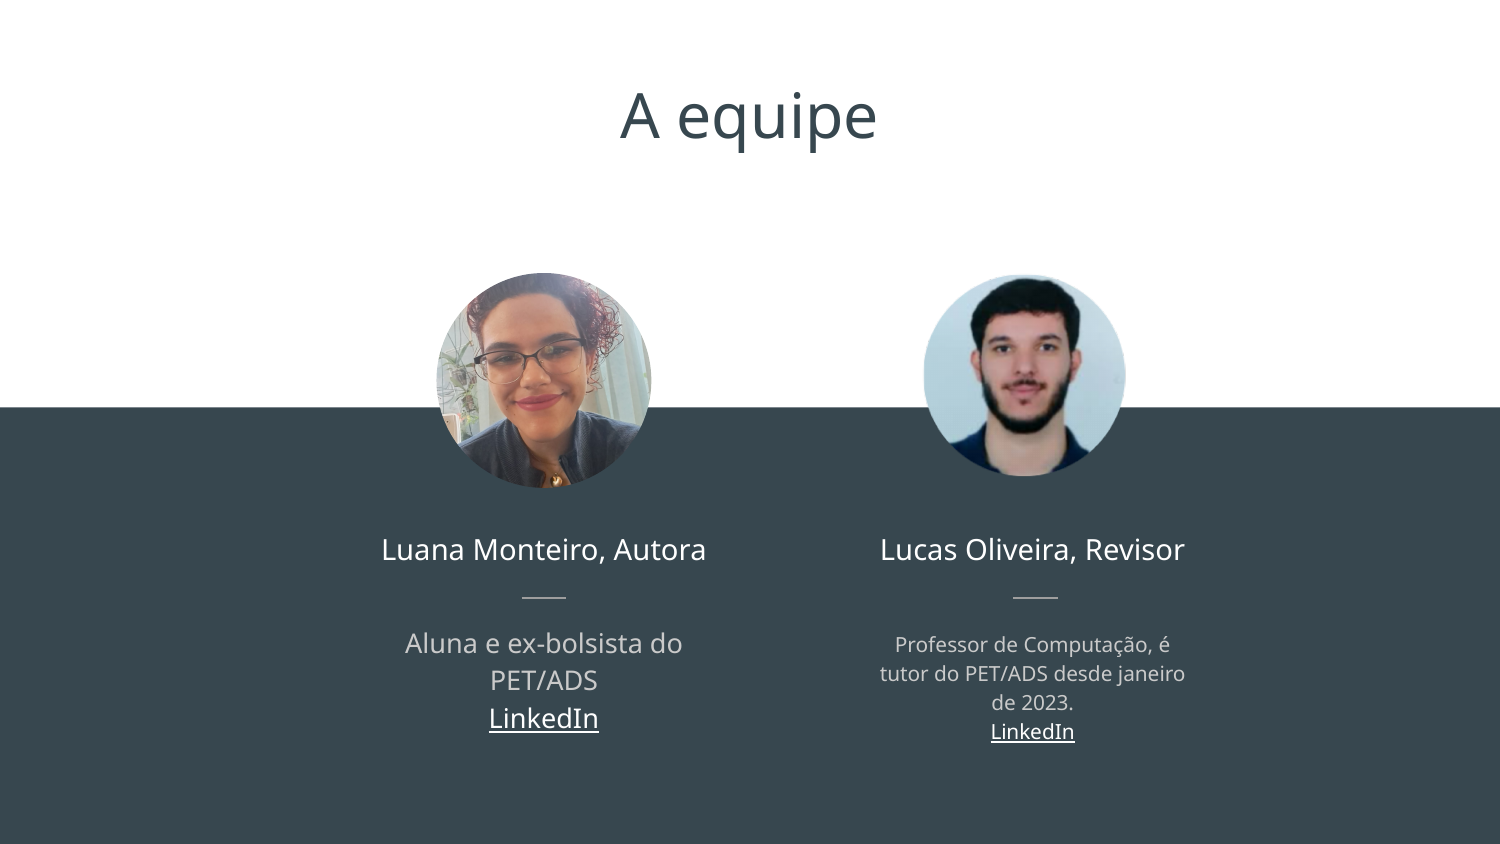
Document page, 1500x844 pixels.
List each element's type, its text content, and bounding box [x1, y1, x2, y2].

list Professor de Computação, é tutor do PET/ADS desde janeiro de 2023. LinkedIn [854, 613, 1212, 803]
list Luana Monteiro, Autora [365, 511, 723, 583]
list Lucas Oliveira, Revisor [854, 511, 1212, 583]
picture [436, 272, 652, 489]
title A equipe [51, 61, 1449, 182]
picture [921, 272, 1127, 477]
text_box [0, 0, 1500, 408]
list Aluna e ex-bolsista do PET/ADS LinkedIn [365, 606, 723, 796]
